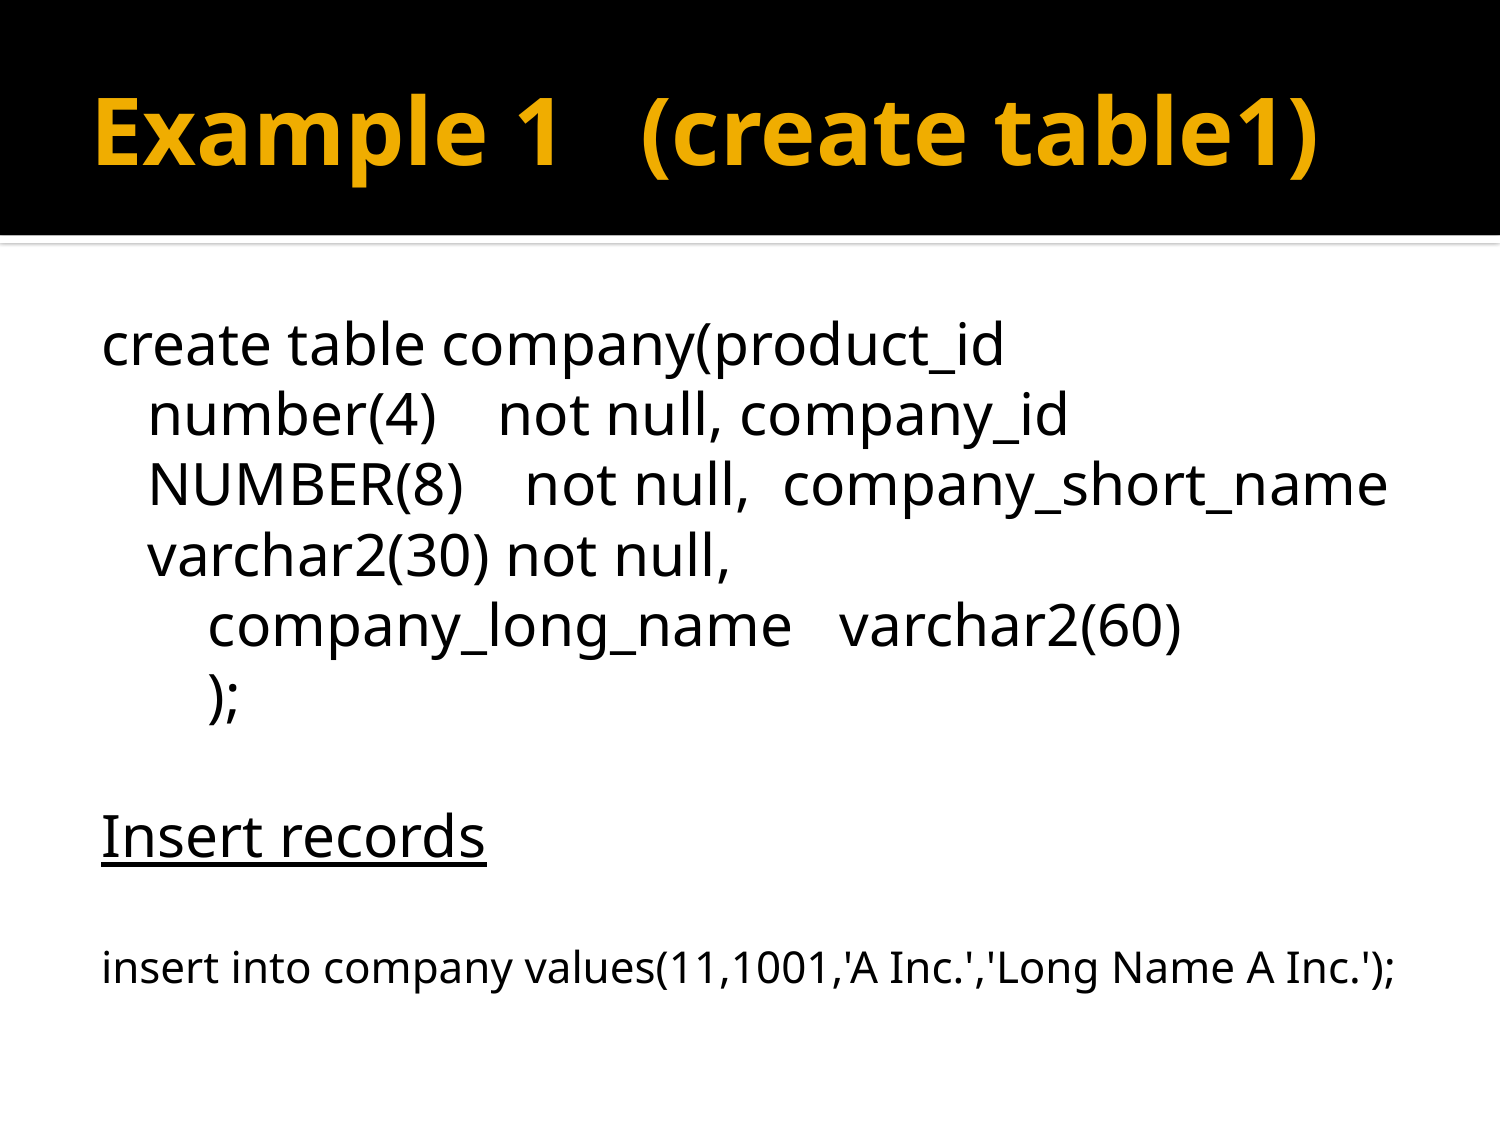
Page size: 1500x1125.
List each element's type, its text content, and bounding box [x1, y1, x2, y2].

list create table company(product_id number(4) not null, company_id NUMBER(8) not null, company_short_name varchar2(30) not null, company_long_name varchar2(60) ); Insert records insert into company values(11,1001,'A Inc.','Long Name A Inc.'); [75, 291, 1425, 1050]
title Example 1 (create table1) [75, 25, 1425, 231]
